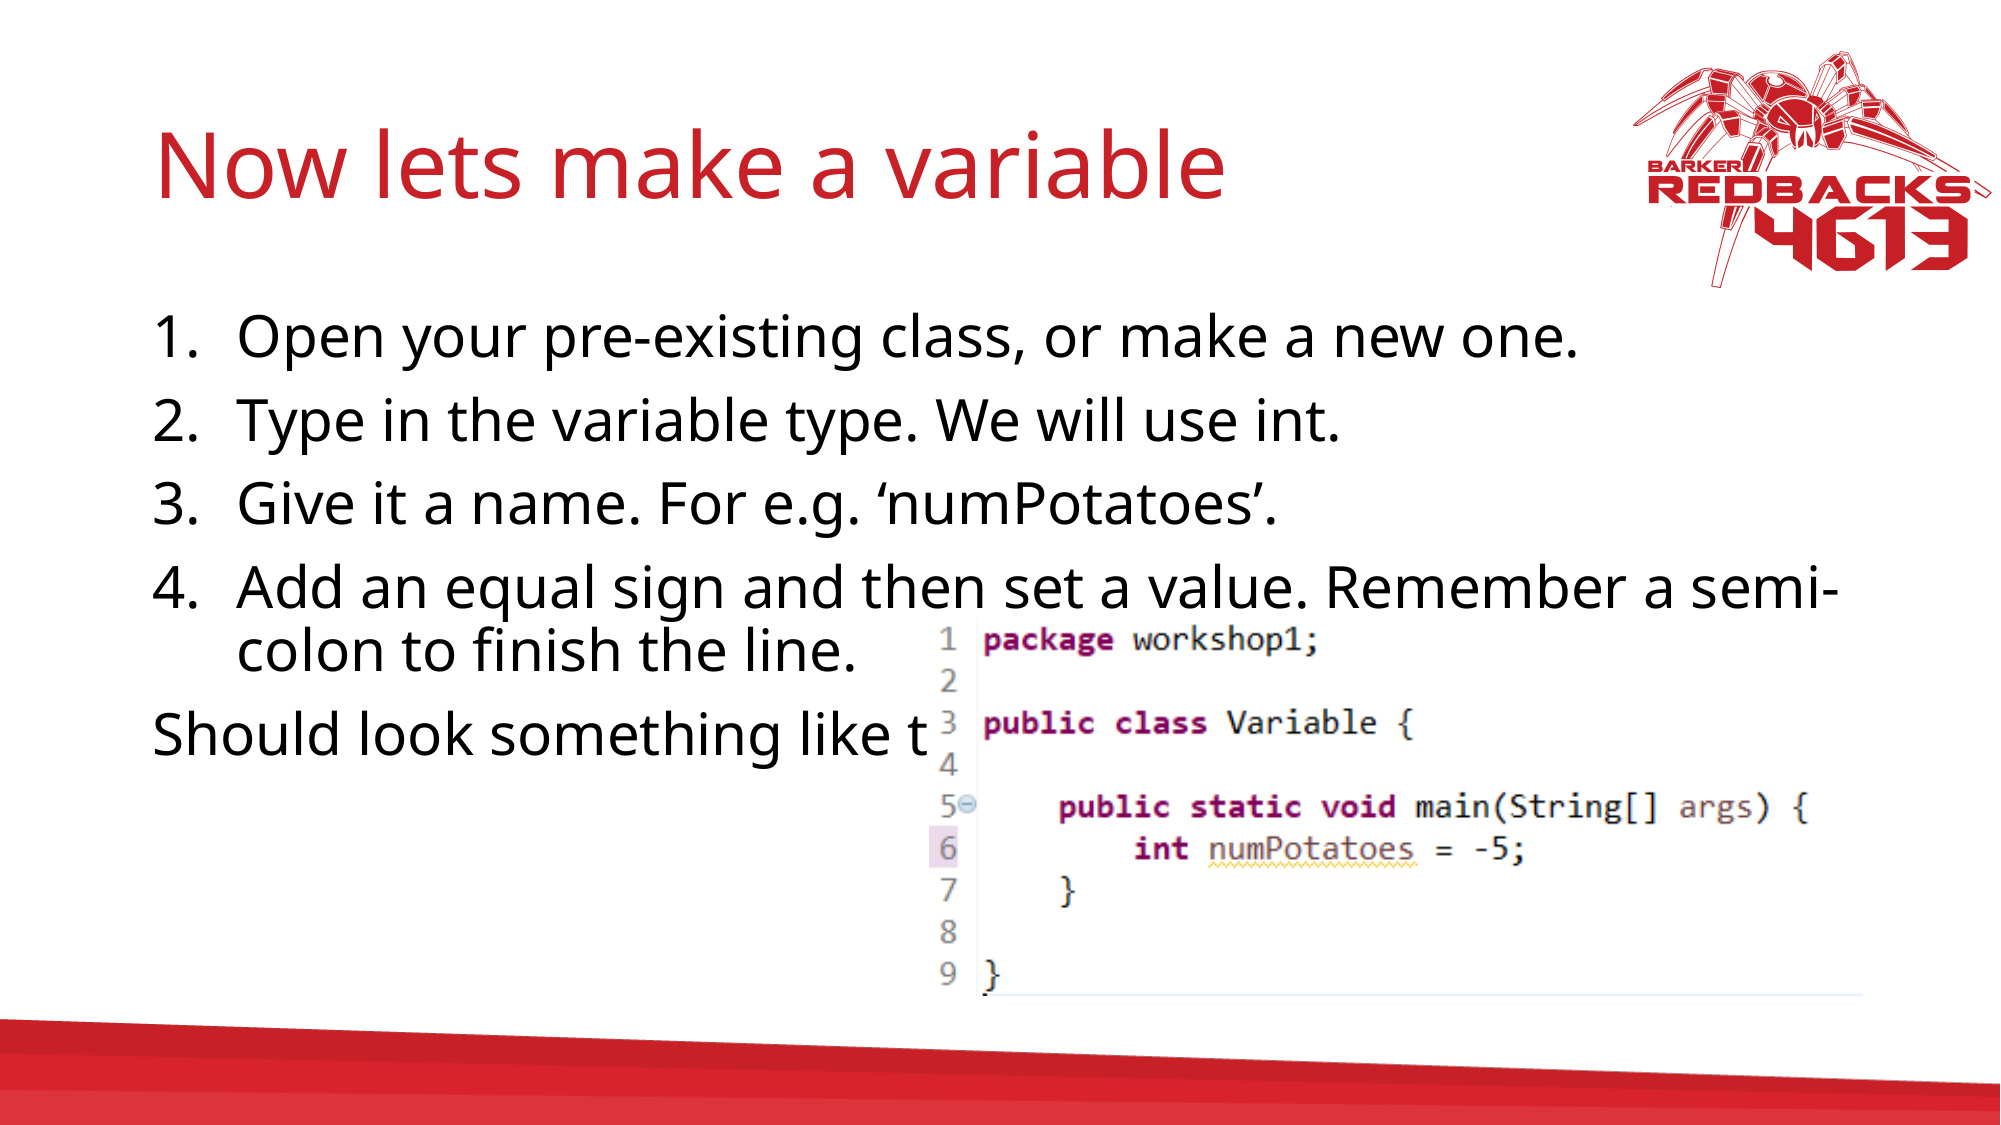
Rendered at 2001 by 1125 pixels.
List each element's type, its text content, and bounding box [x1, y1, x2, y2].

picture [1633, 51, 1992, 288]
list Open your pre-existing class, or make a new one. Type in the variable type. We will use int. Give it a name. For e.g. ‘numPotatoes’. Add an equal sign and then set a value. Remember a semi-colon to finish the line. Should look something like this: [137, 299, 1863, 1014]
title Now lets make a variable [138, 59, 1620, 278]
picture [0, 1019, 2000, 1125]
picture [929, 617, 1863, 996]
